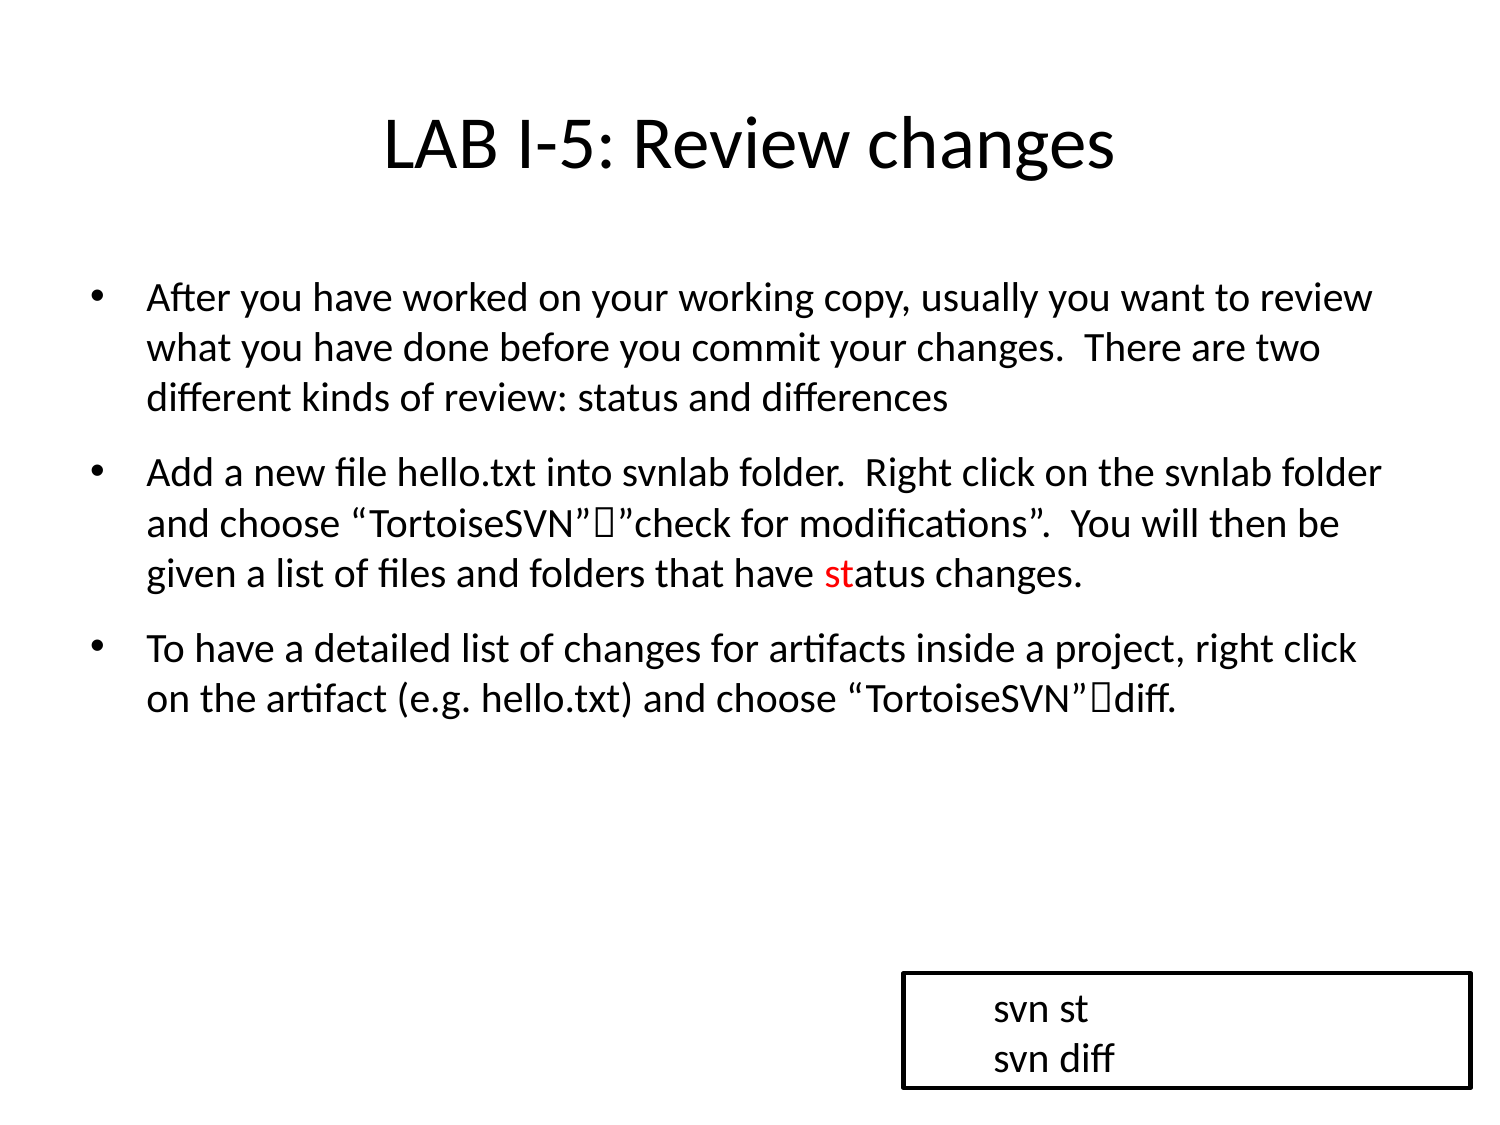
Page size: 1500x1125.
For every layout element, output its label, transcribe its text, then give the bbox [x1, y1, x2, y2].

slide_number 22 [1074, 1042, 1425, 1103]
text_box svn st svn diff [901, 971, 1473, 1090]
list After you have worked on your working copy, usually you want to review what you have done before you commit your changes. There are two different kinds of review: status and differences Add a new file hello.txt into svnlab folder. Right click on the svnlab folder and choose “TortoiseSVN””check for modifications”. You will then be given a list of files and folders that have status changes. To have a detailed list of changes for artifacts inside a project, right click on the artifact (e.g. hello.txt) and choose “TortoiseSVN”diff. [75, 262, 1425, 1005]
title LAB I-5: Review changes [75, 45, 1425, 233]
